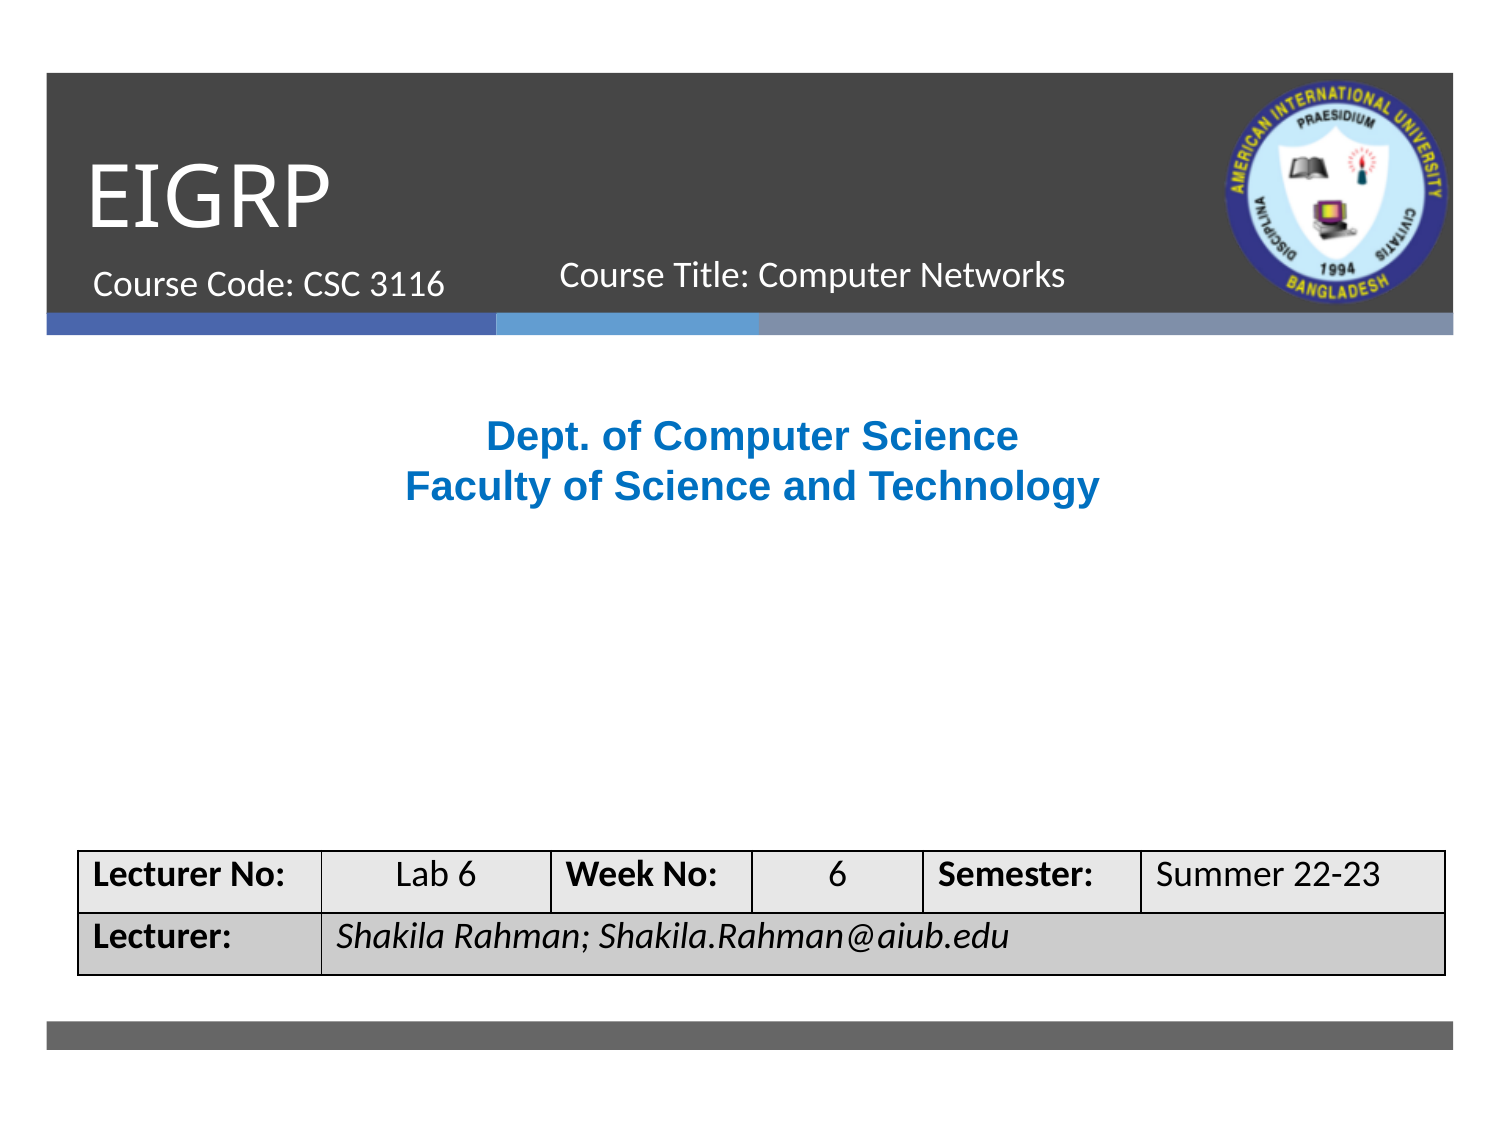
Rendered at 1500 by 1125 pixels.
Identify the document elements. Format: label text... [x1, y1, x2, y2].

table_cell Shakila Rahman; Shakila.Rahman@aiub.edu [322, 914, 1444, 974]
table_header Lecturer No: [79, 852, 321, 912]
table_cell Lecturer: [79, 914, 321, 974]
picture [1228, 75, 1454, 310]
table_header 6 [753, 852, 922, 912]
subtitle Course Code: CSC 3116 [78, 251, 536, 331]
text_box Course Title: Computer Networks [544, 252, 1228, 332]
table_header Summer 22-23 [1142, 852, 1444, 912]
text_box Dept. of Computer Science Faculty of Science and Technology [12, 401, 1493, 517]
table_header Lab 6 [322, 852, 550, 912]
table_header Week No: [552, 852, 751, 912]
table_header Semester: [924, 852, 1140, 912]
title EIGRP [69, 73, 1351, 253]
